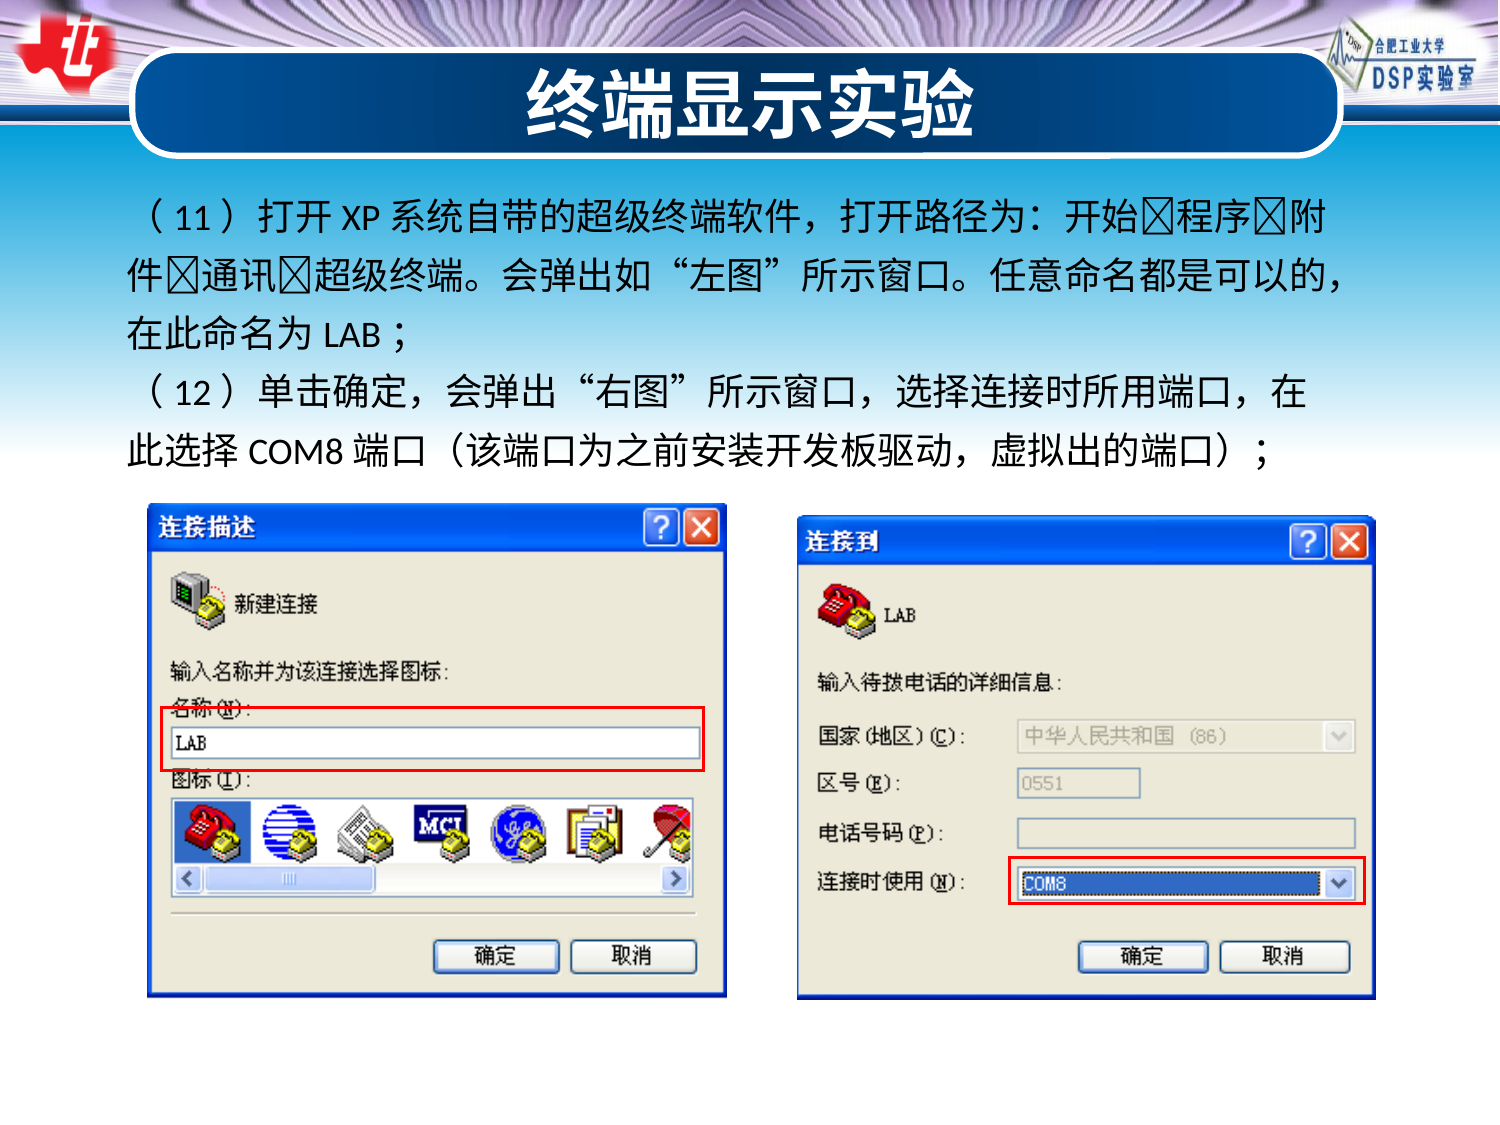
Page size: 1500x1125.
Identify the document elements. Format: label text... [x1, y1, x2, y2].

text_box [796, 514, 1377, 1000]
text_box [147, 503, 727, 1000]
text_box 终端显示实验 [74, 45, 1425, 161]
text_box （11）打开XP系统自带的超级终端软件，打开路径为：开始程序附件通讯超级终端。会弹出如“左图”所示窗口。任意命名都是可以的，在此命名为LAB； （12）单击确定，会弹出“右图”所示窗口，选择连接时所用端口，在此选择COM8端口（该端口为之前安装开发板驱动，虚拟出的端口）； [112, 172, 1353, 480]
picture [0, 0, 1500, 114]
